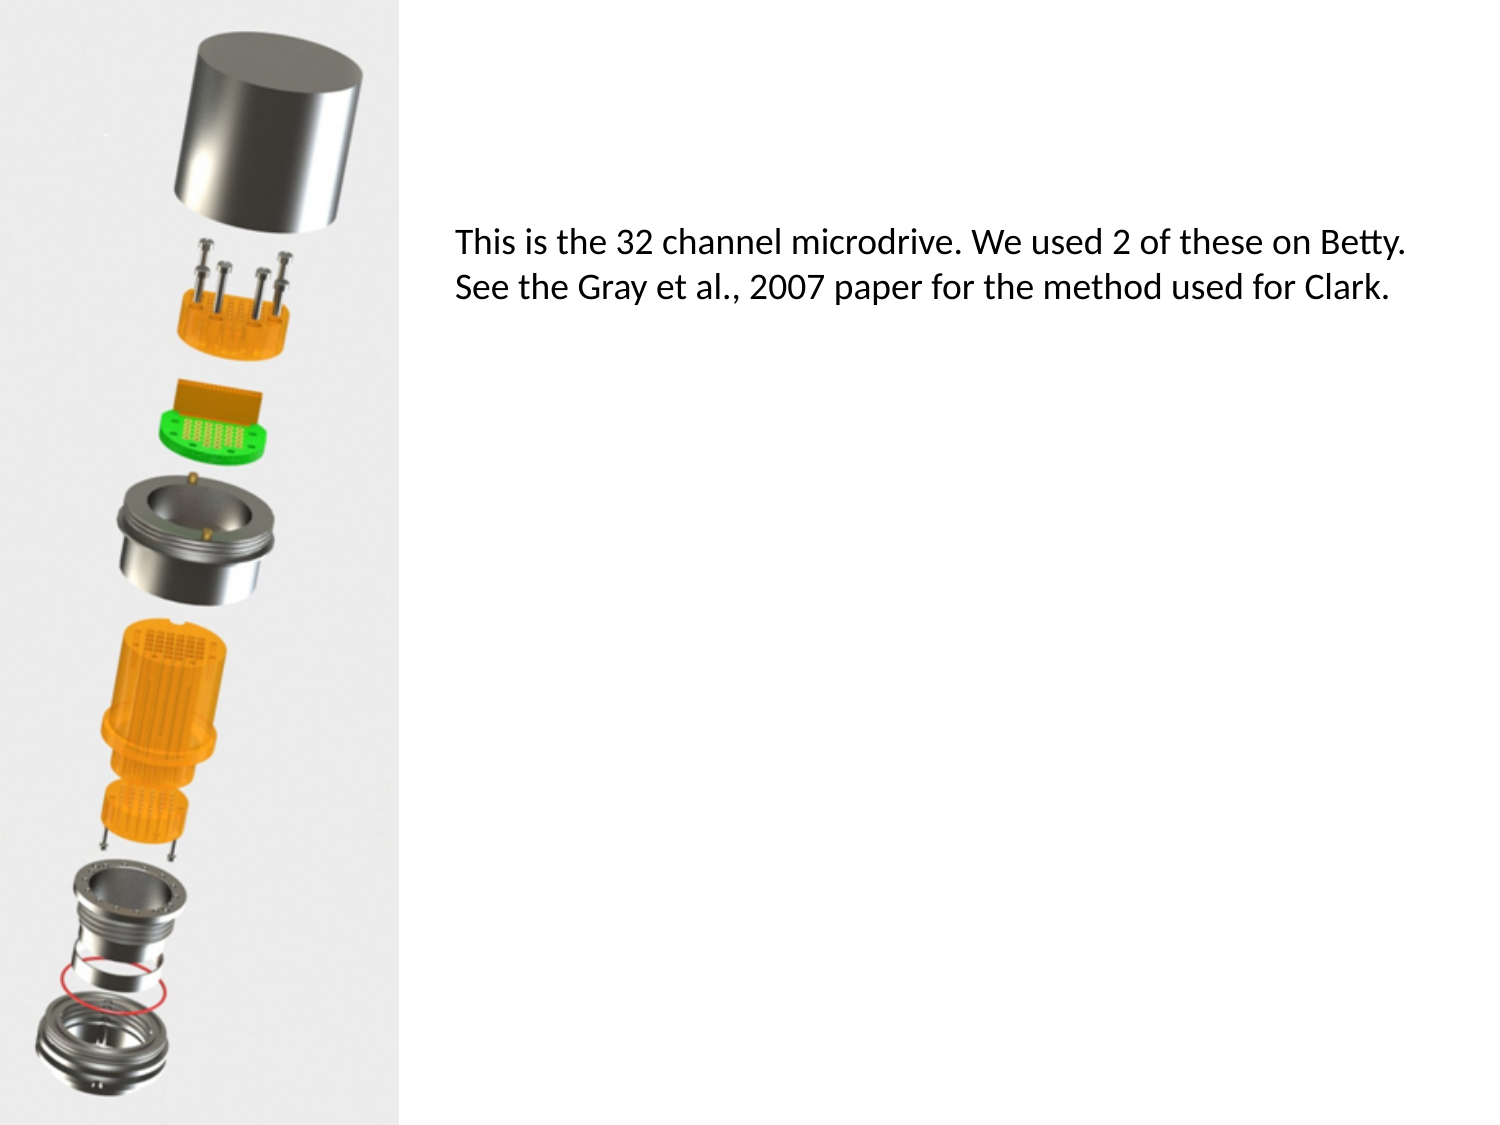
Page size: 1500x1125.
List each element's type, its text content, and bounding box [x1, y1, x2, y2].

text_box This is the 32 channel microdrive. We used 2 of these on Betty. See the Gray et al., 2007 paper for the method used for Clark. [440, 209, 1423, 314]
picture [0, 0, 399, 1125]
